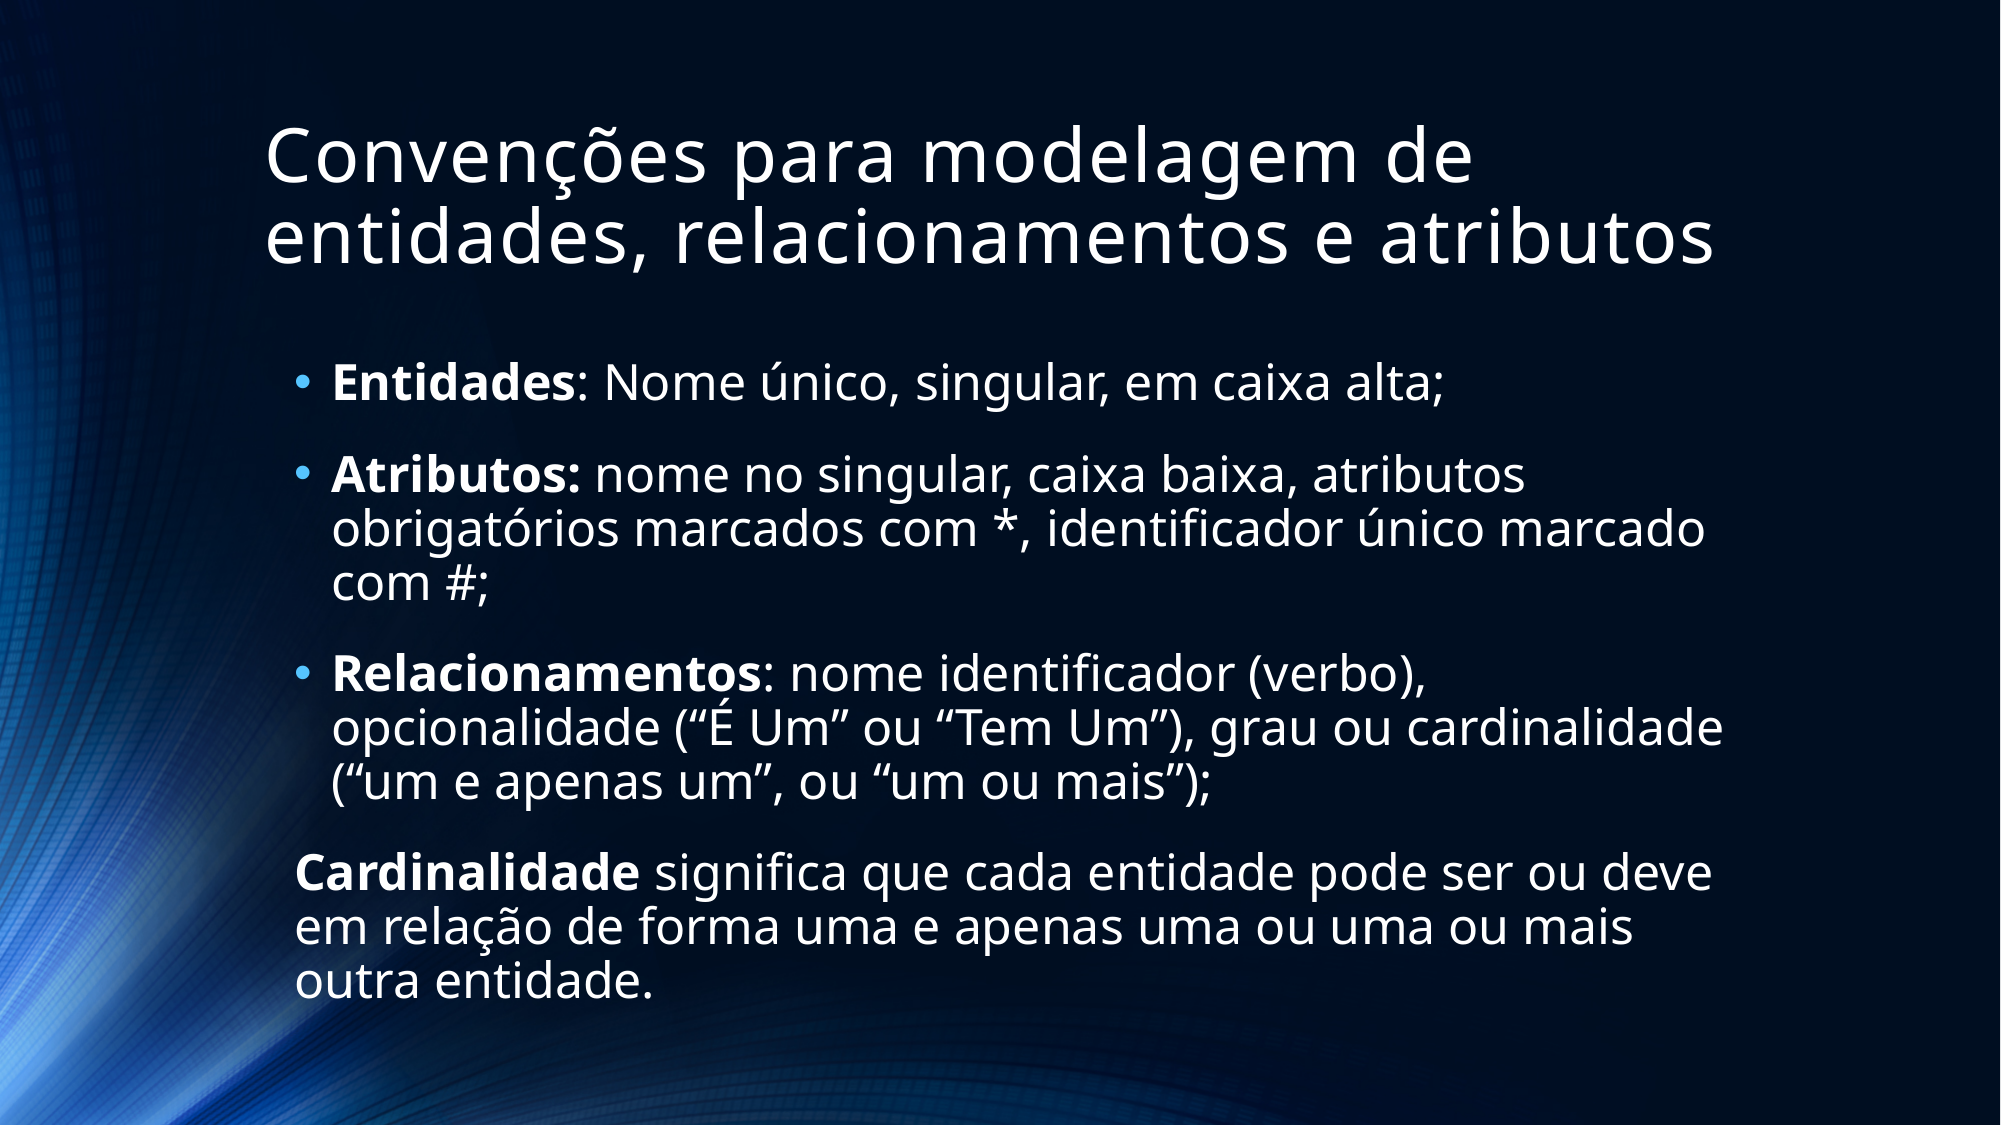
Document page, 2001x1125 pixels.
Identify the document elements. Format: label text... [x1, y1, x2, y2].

title Convenções para modelagem de entidades, relacionamentos e atributos [249, 62, 1751, 288]
text_box Entidades: Nome único, singular, em caixa alta; Atributos: nome no singular, caixa baixa, atributos obrigatórios marcados com *, identificador único marcado com #; Relacionamentos: nome identificador (verbo), opcionalidade (“É Um” ou “Tem Um”), grau ou cardinalidade (“um e apenas um”, ou “um ou mais”); Cardinalidade significa que cada entidade pode ser ou deve em relação de forma uma e apenas uma ou uma ou mais outra entidade. [279, 349, 1778, 1025]
picture [0, 0, 2001, 1125]
